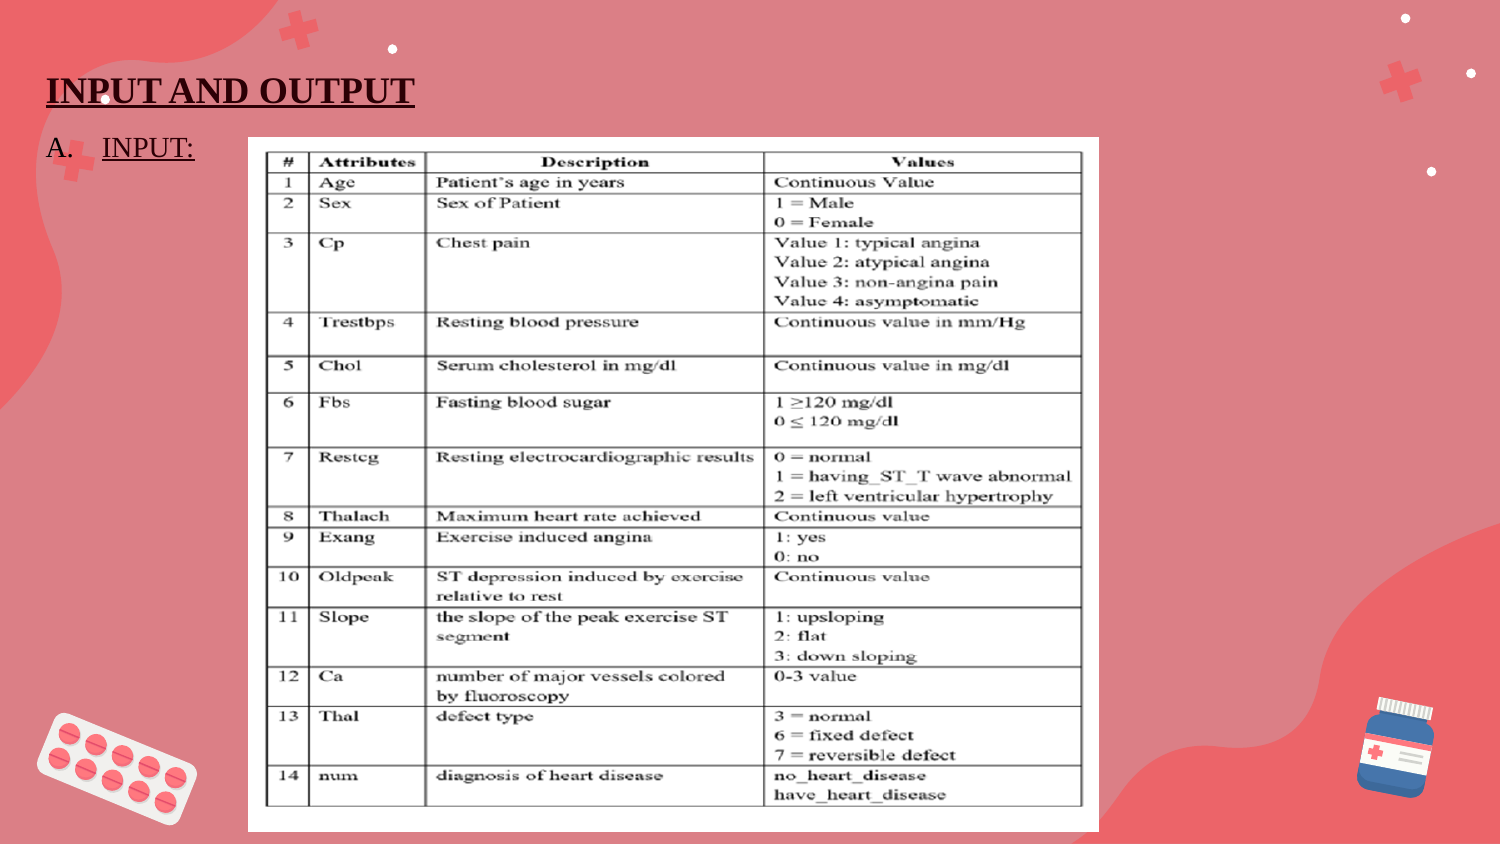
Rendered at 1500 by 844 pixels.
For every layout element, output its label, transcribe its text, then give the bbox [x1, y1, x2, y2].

picture [247, 137, 1099, 832]
text_box INPUT AND OUTPUT INPUT: [30, 35, 1421, 311]
